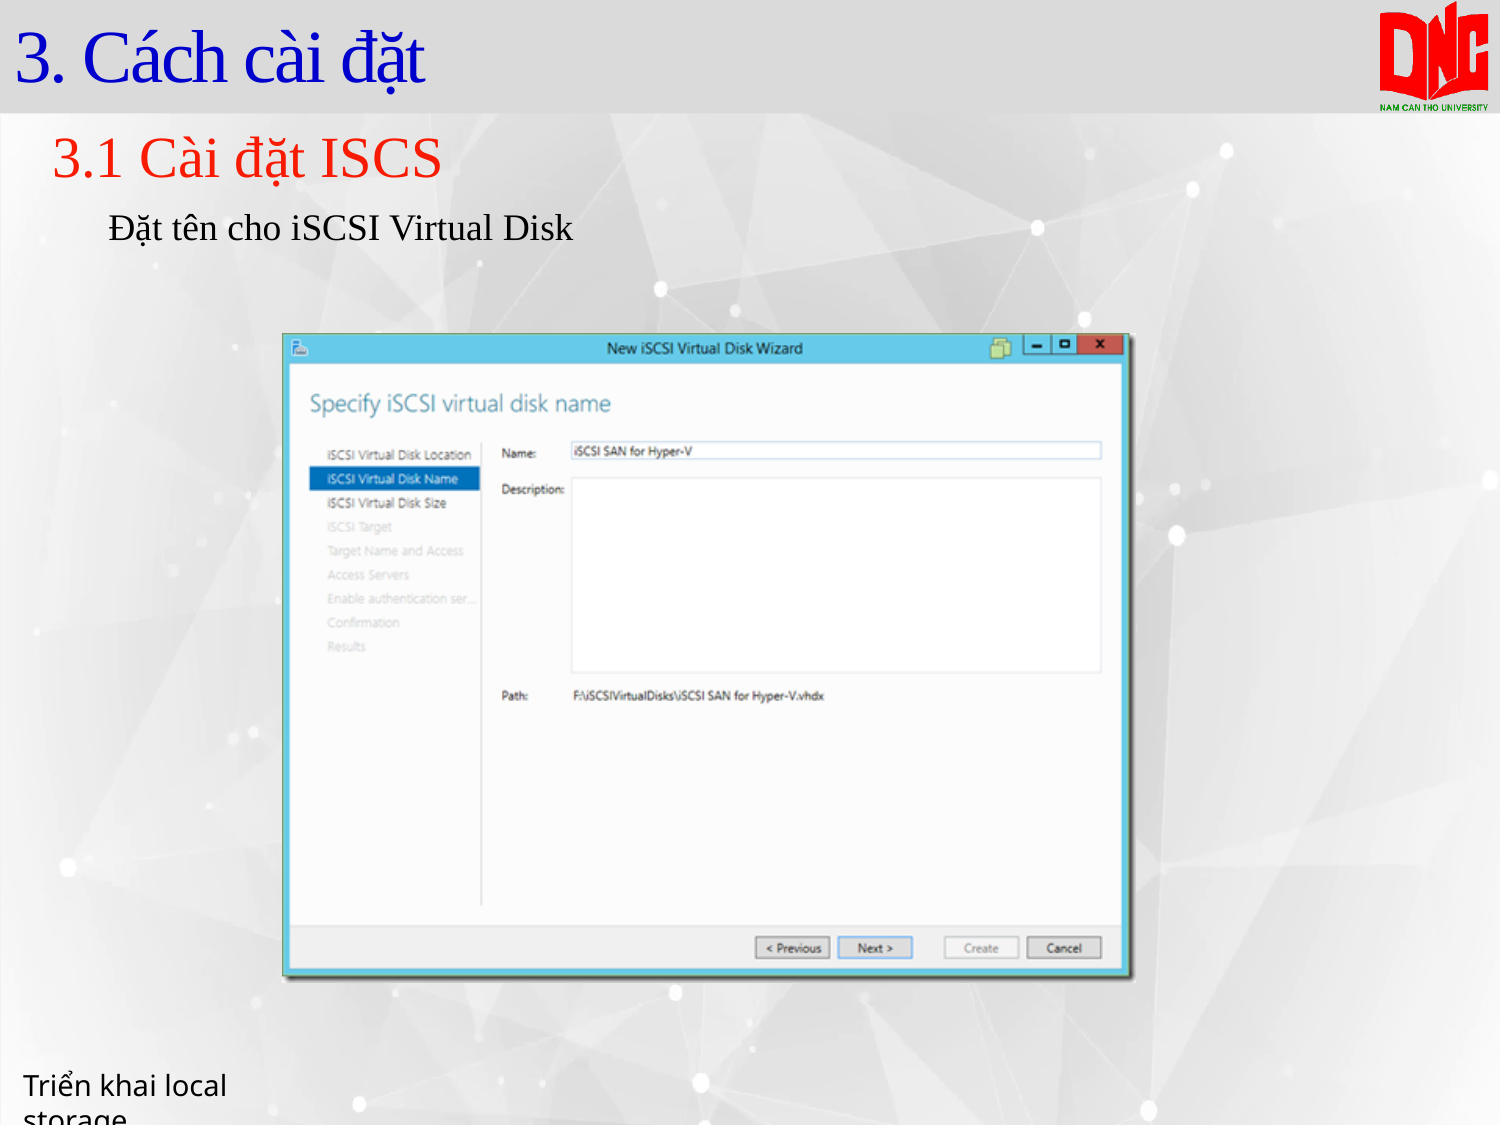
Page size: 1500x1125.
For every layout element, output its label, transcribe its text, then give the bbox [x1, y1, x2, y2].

footer Triển khai local storage [8, 1059, 342, 1113]
picture [1, 114, 1500, 1125]
text_box Đặt tên cho iSCSI Virtual Disk [93, 195, 1370, 256]
subtitle 3.1 Cài đặt ISCS [37, 114, 1111, 202]
title 3. Cách cài đặt [0, 1, 1345, 114]
picture [1378, 0, 1489, 111]
